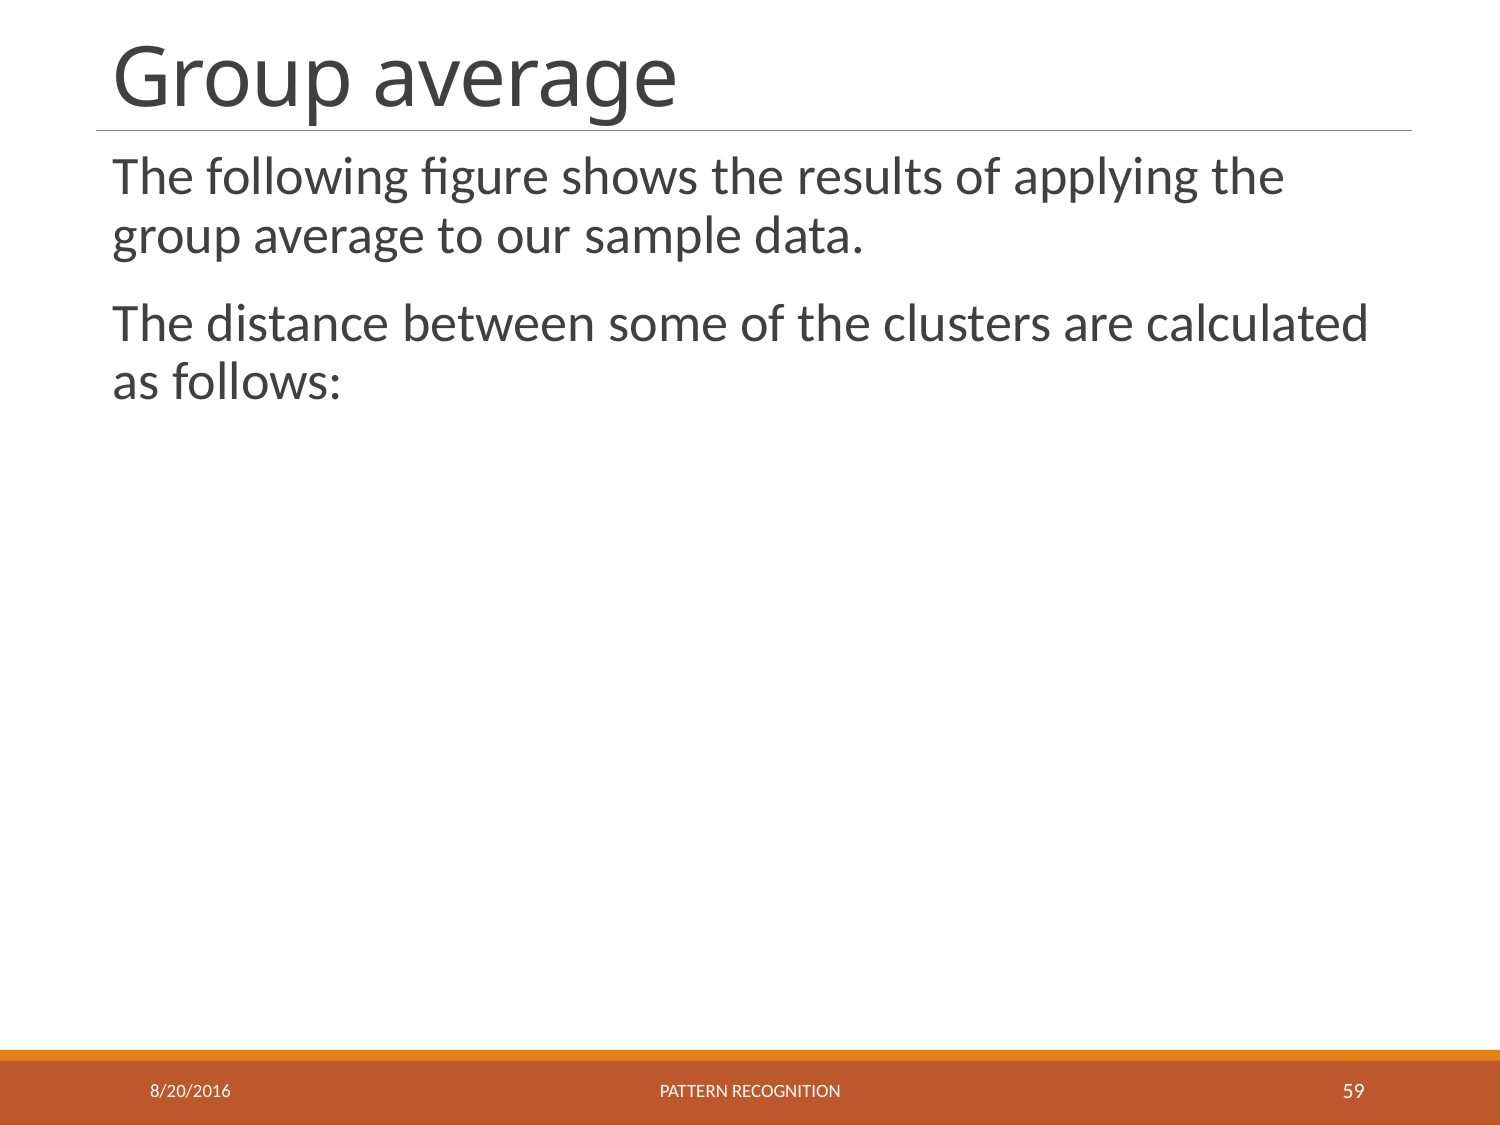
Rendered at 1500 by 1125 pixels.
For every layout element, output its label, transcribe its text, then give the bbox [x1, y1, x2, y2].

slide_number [135, 1059, 440, 1120]
footer Pattern recognition [453, 1059, 1047, 1120]
slide_number 59 [1218, 1059, 1380, 1120]
title Group average [96, 19, 1413, 131]
